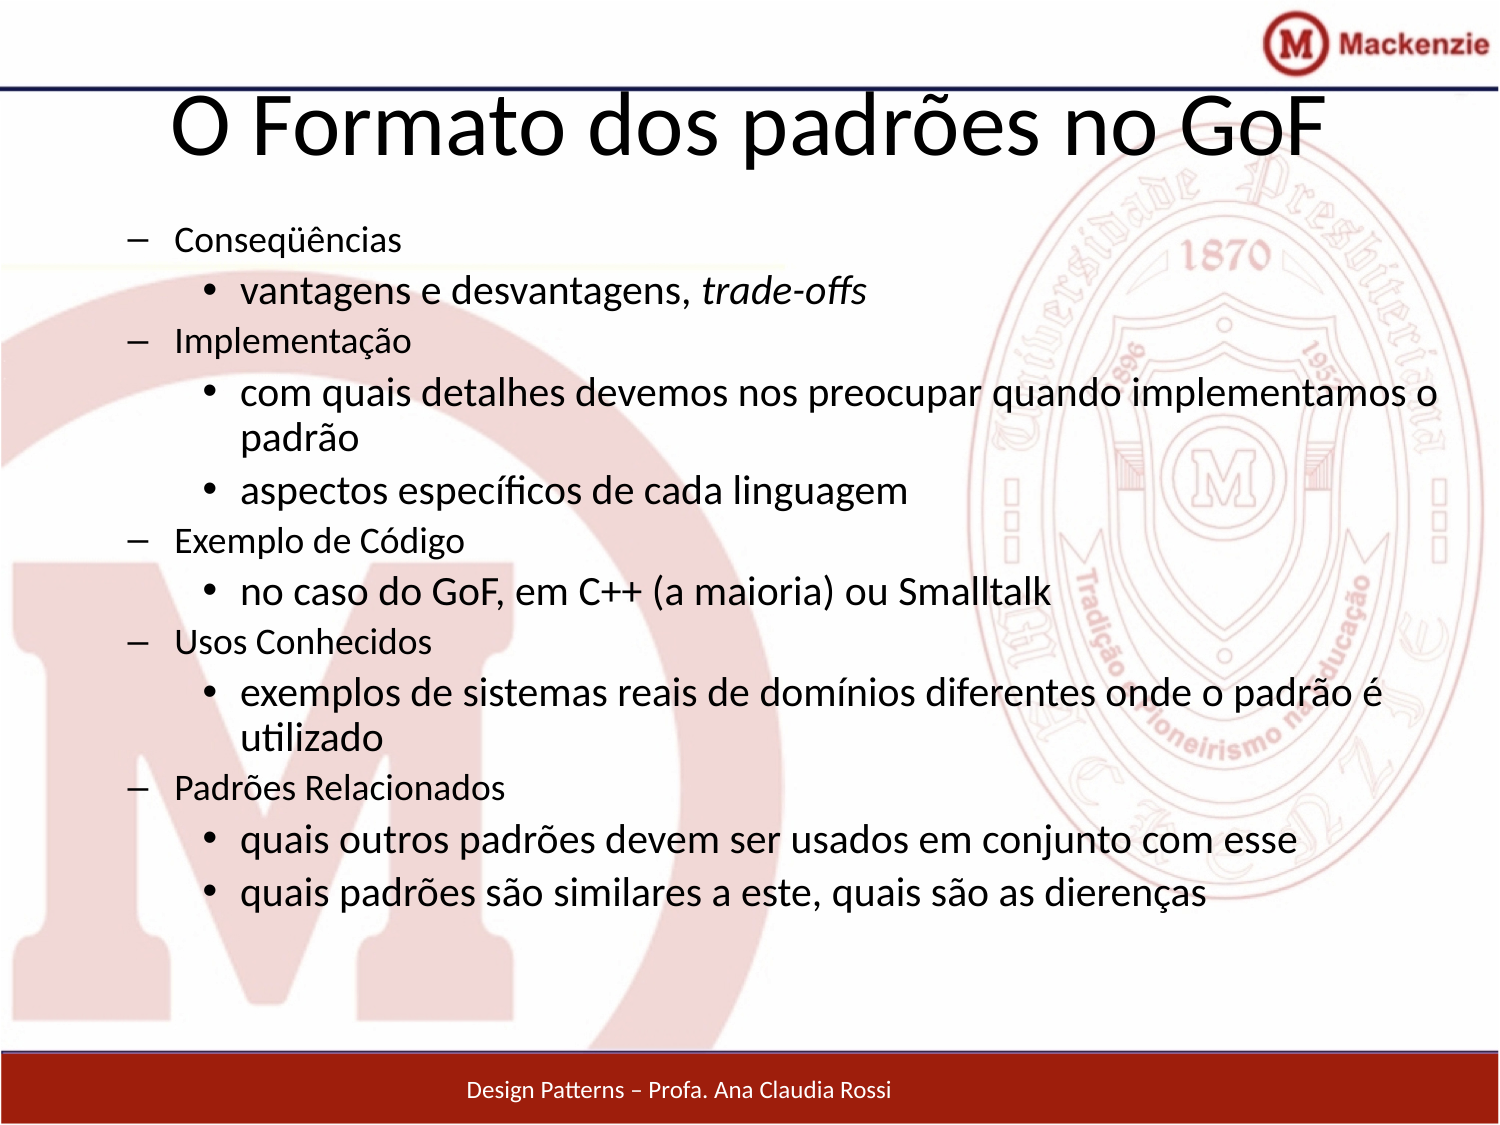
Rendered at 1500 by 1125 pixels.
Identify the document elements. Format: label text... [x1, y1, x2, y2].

list Conseqüências vantagens e desvantagens, trade-offs Implementação com quais detalhes devemos nos preocupar quando implementamos o padrão aspectos específicos de cada linguagem Exemplo de Código no caso do GoF, em C++ (a maioria) ou Smalltalk Usos Conhecidos exemplos de sistemas reais de domínios diferentes onde o padrão é utilizado Padrões Relacionados quais outros padrões devem ser usados em conjunto com esse quais padrões são similares a este, quais são as dierenças [37, 212, 1475, 1000]
title O Formato dos padrões no GoF [75, 50, 1425, 188]
text_box Design Patterns – Profa. Ana Claudia Rossi [451, 1066, 908, 1111]
picture [0, 0, 1499, 1125]
